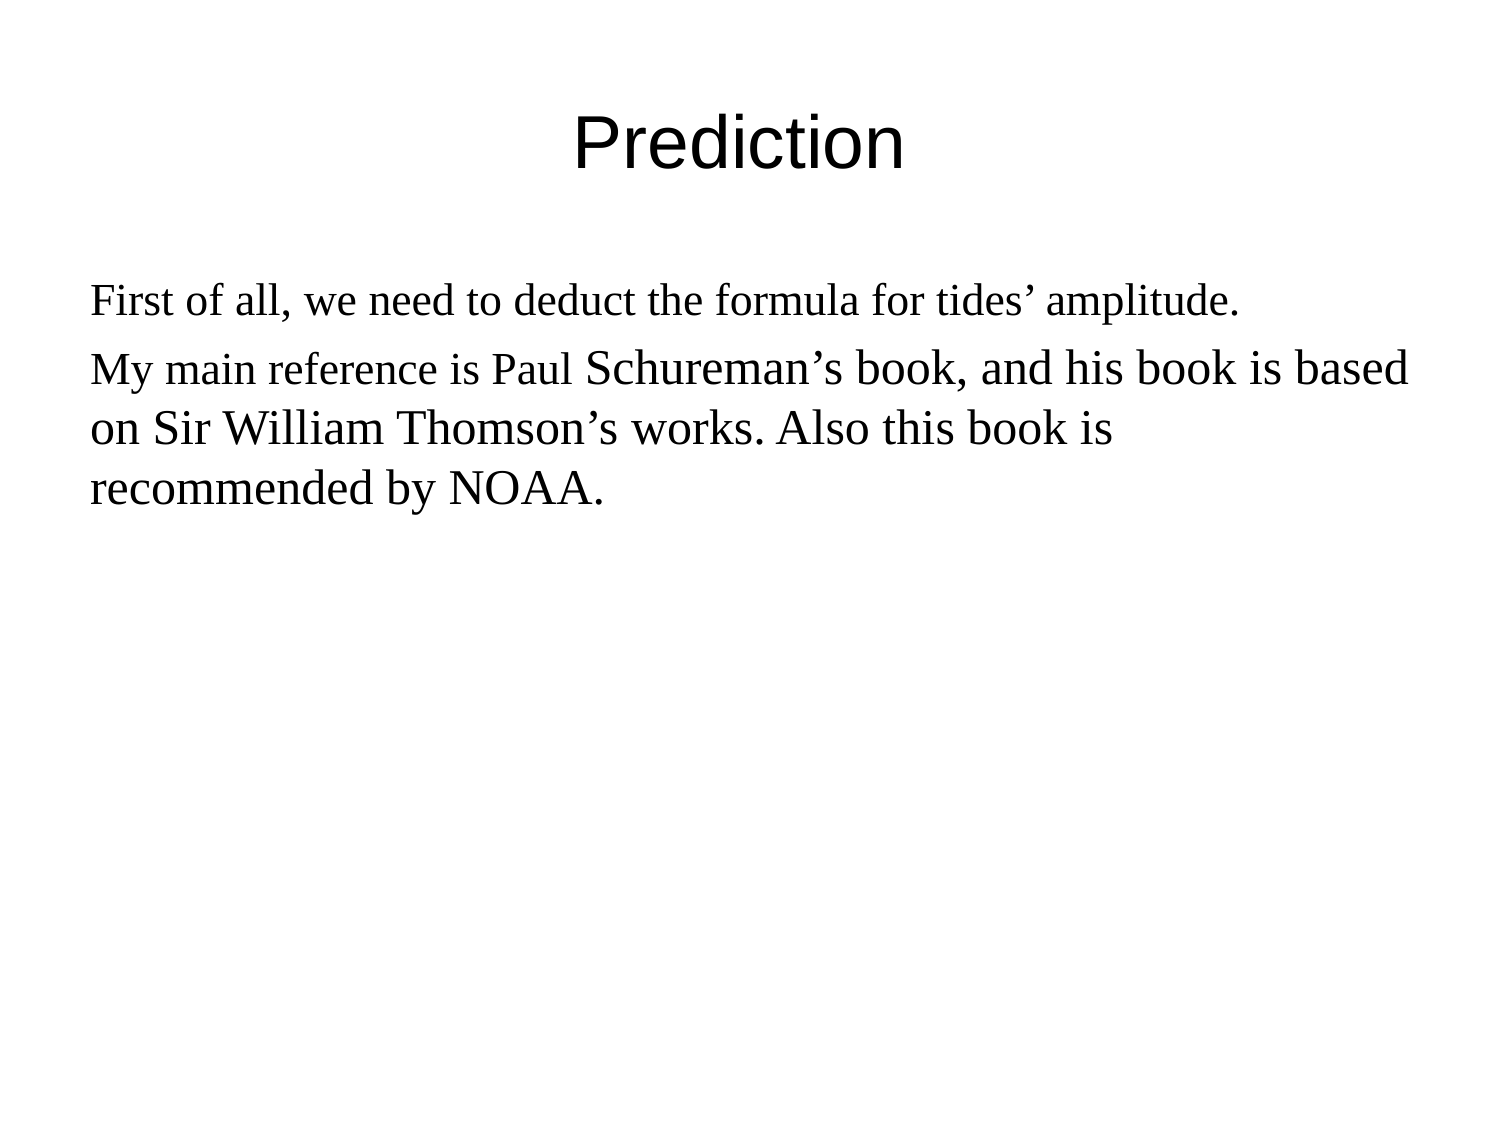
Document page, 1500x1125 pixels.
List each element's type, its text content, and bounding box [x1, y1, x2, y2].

list First of all, we need to deduct the formula for tides’ amplitude. My main reference is Paul Schureman’s book, and his book is based on Sir William Thomson’s works. Also this book is recommended by NOAA. [75, 262, 1425, 1005]
title Prediction [75, 45, 1425, 233]
